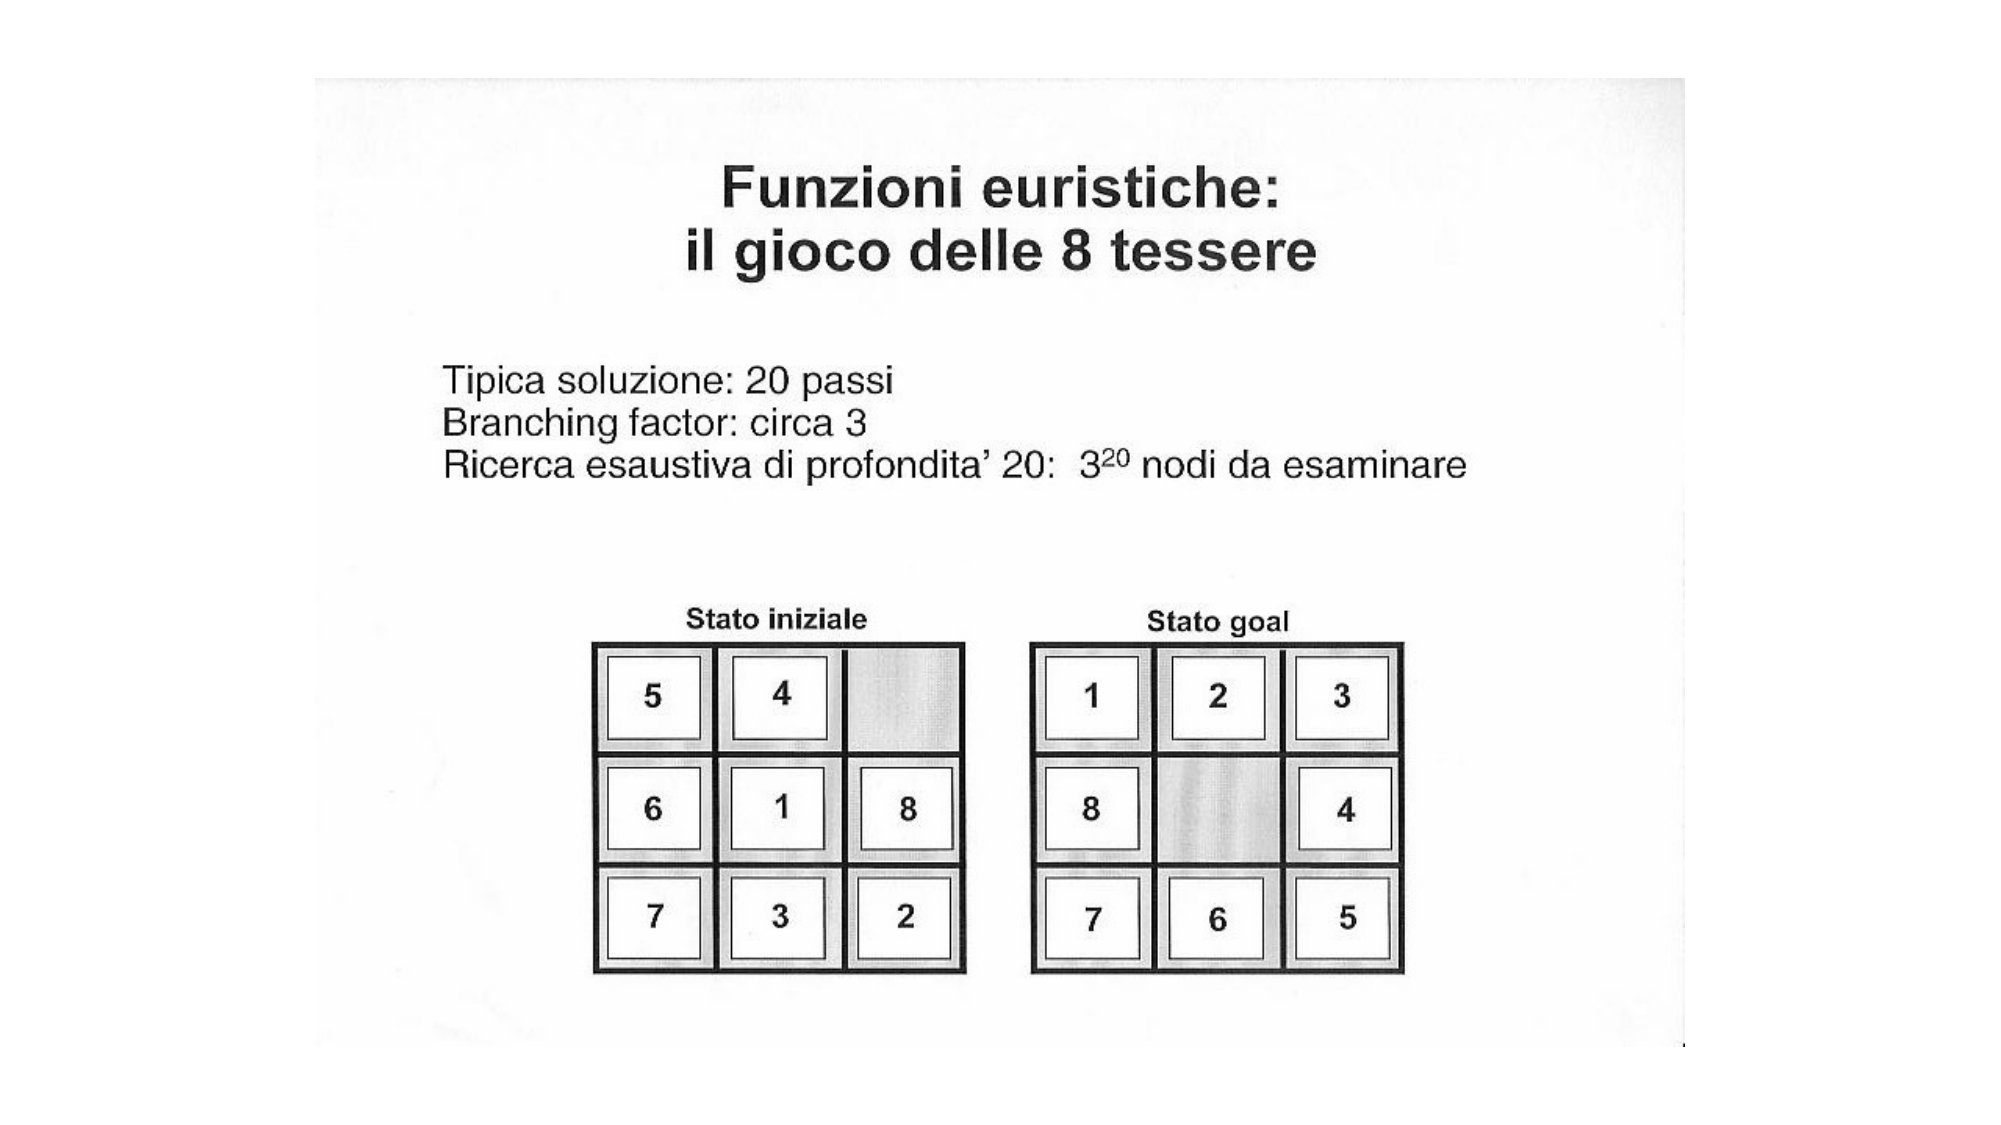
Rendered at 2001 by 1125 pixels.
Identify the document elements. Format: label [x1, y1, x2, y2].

picture [315, 77, 1685, 1048]
